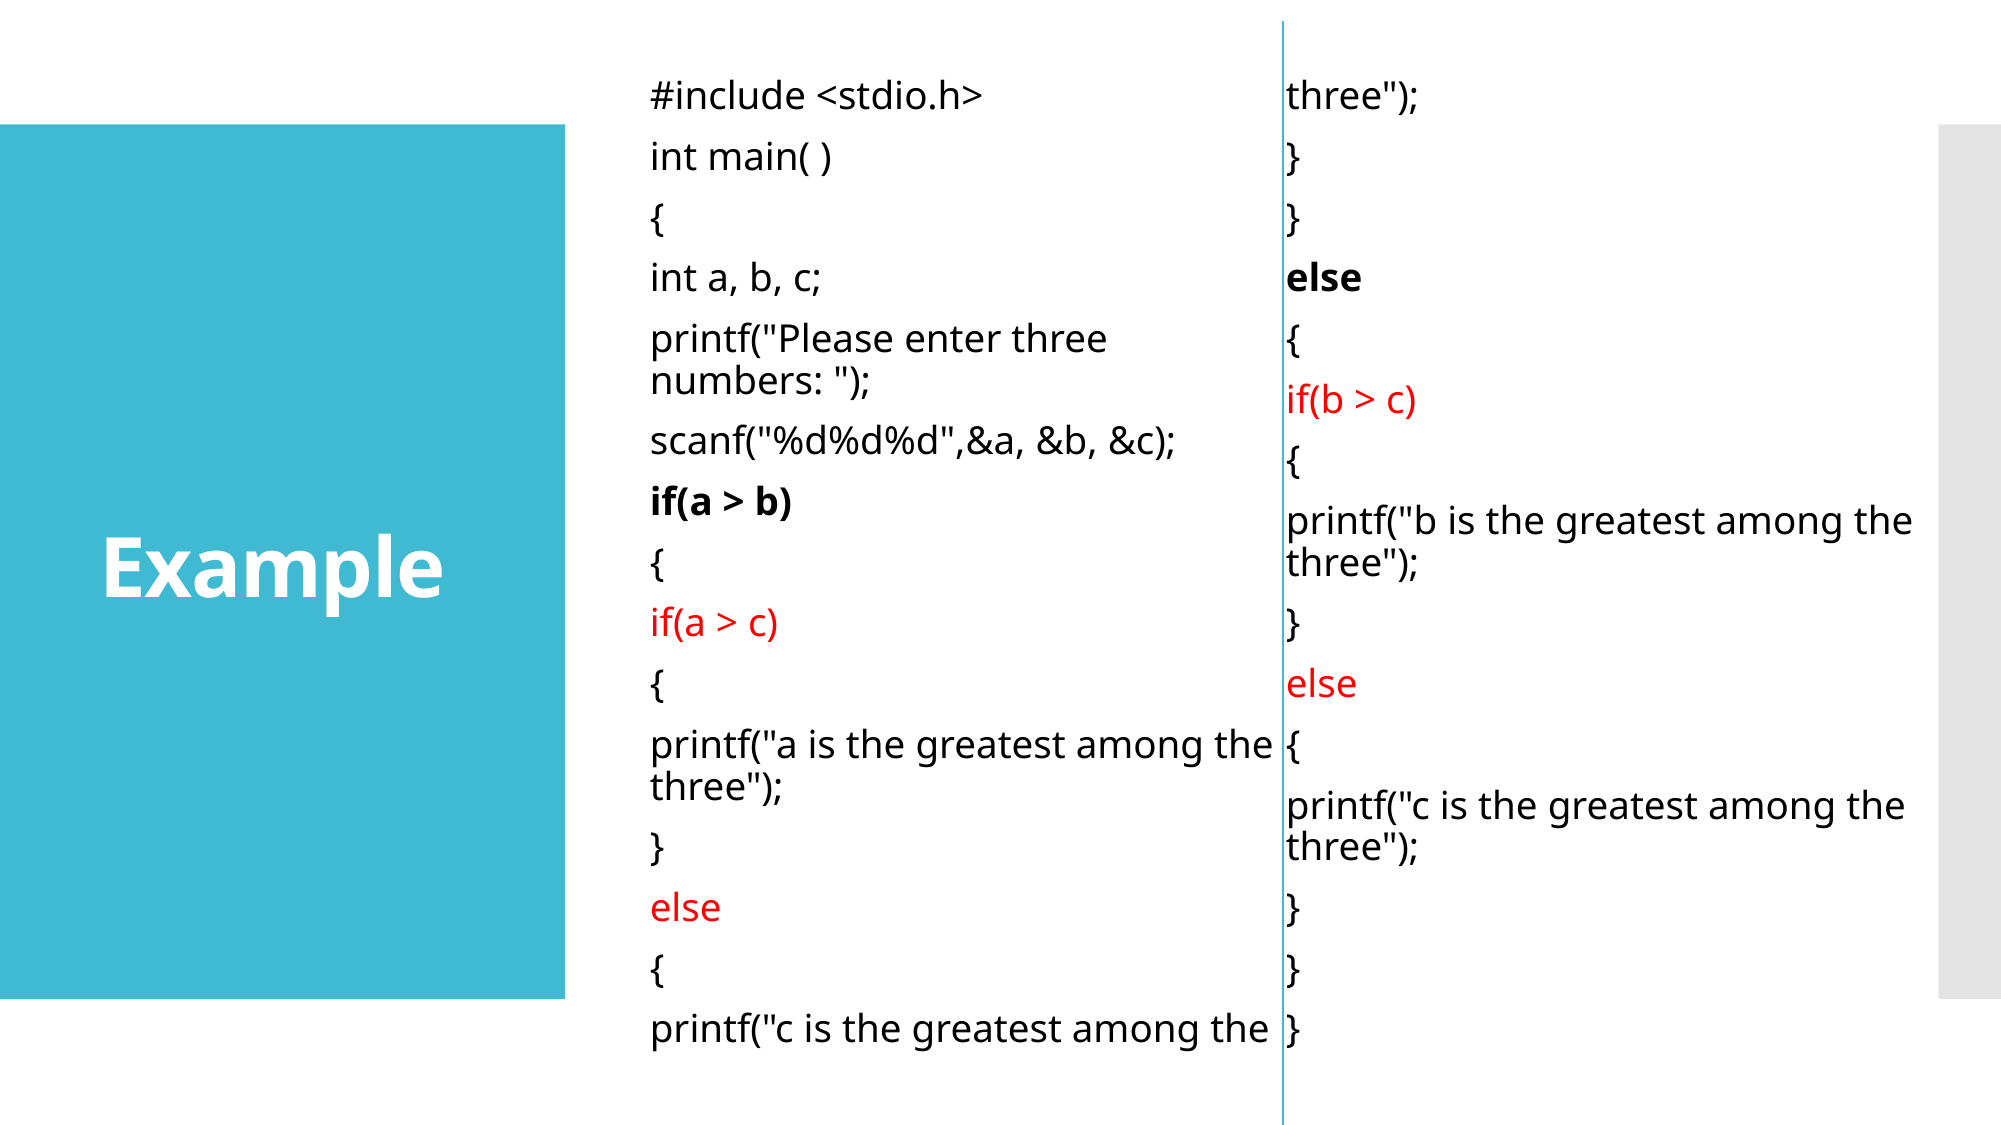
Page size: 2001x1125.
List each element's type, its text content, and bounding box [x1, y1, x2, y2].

title Example [41, 131, 525, 1010]
list #include <stdio.h> int main( ) { int a, b, c; printf("Please enter three numbers: "); scanf("%d%d%d",&a, &b, &c); if(a > b) { if(a > c) { printf("a is the greatest among the three"); } else { printf("c is the greatest among the three"); } } else { if(b > c) { printf("b is the greatest among the three"); } else { printf("c is the greatest among the three"); } } } [634, 67, 1282, 1061]
list #include <stdio.h> int main( ) { int a, b, c; printf("Please enter three numbers: "); scanf("%d%d%d",&a, &b, &c); if(a > b) { if(a > c) { printf("a is the greatest among the three"); } else { printf("c is the greatest among the three"); } } else { if(b > c) { printf("b is the greatest among the three"); } else { printf("c is the greatest among the three"); } } } [1284, 67, 1938, 1061]
